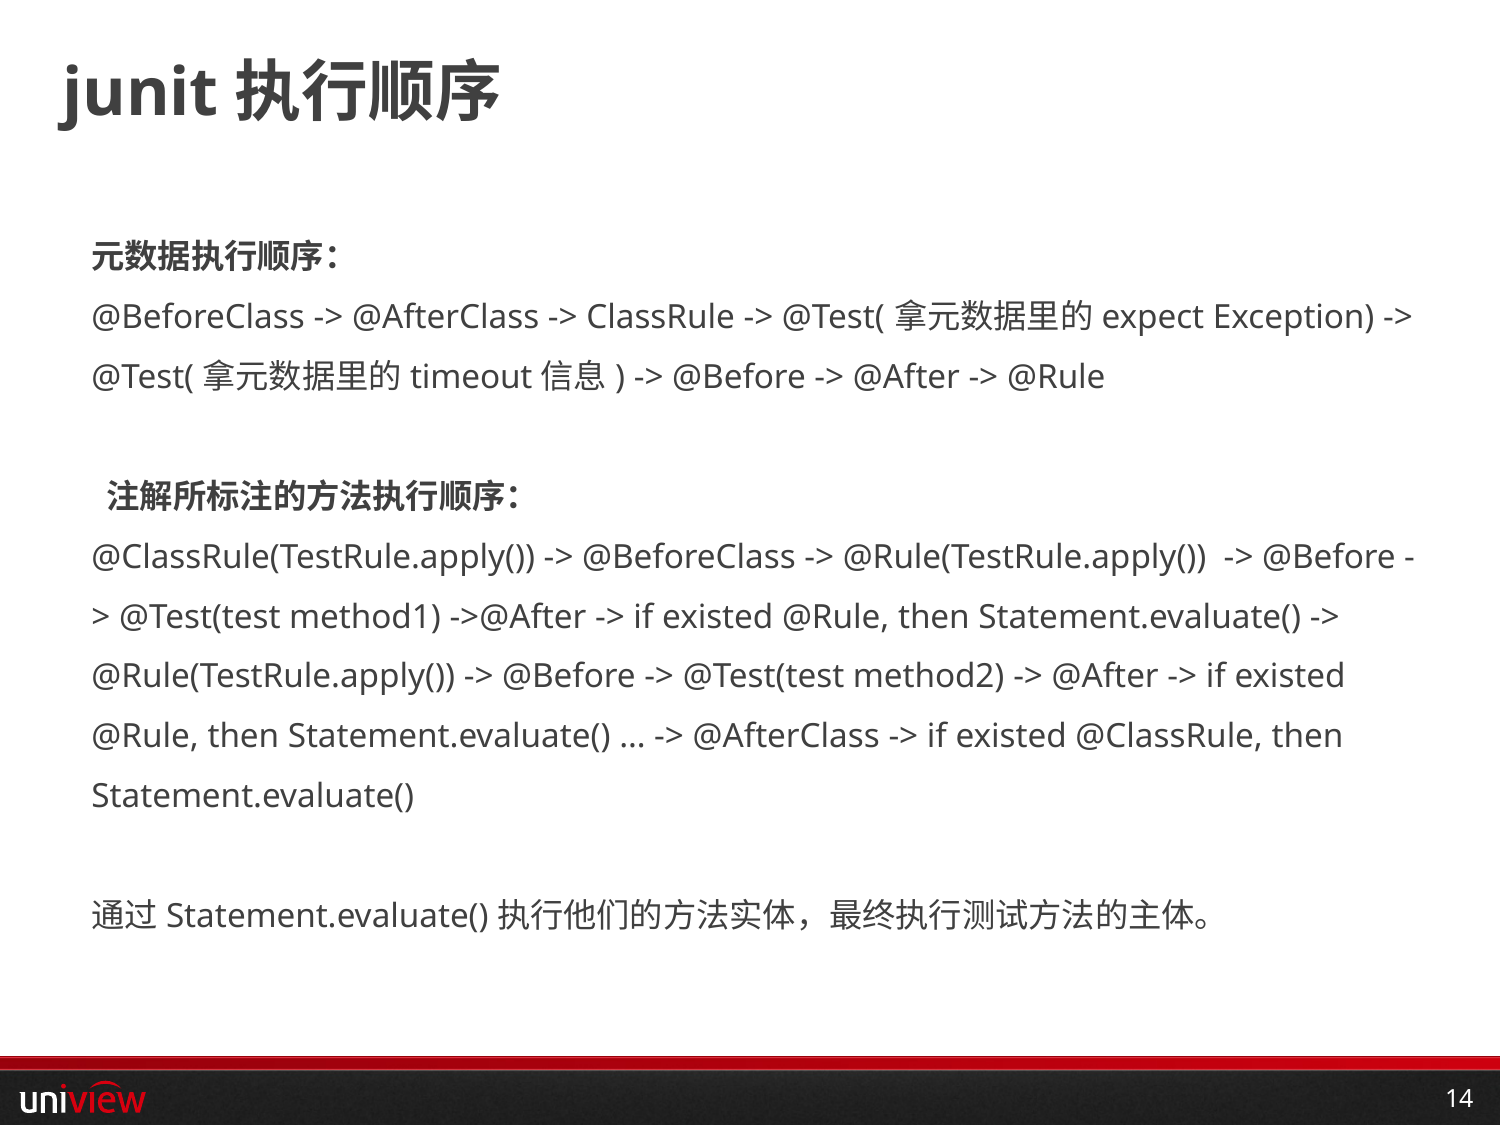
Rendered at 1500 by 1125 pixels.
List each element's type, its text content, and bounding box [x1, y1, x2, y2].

title junit执行顺序 [47, 41, 1398, 148]
picture [0, 1056, 1500, 1125]
list 元数据执行顺序： @BeforeClass -> @AfterClass -> ClassRule -> @Test(拿元数据里的expect Exception) -> @Test(拿元数据里的timeout信息) -> @Before -> @After -> @Rule 注解所标注的方法执行顺序： @ClassRule(TestRule.apply()) -> @BeforeClass -> @Rule(TestRule.apply()) -> @Before -> @Test(test method1) ->@After -> if existed @Rule, then Statement.evaluate() -> @Rule(TestRule.apply()) -> @Before -> @Test(test method2) -> @After -> if existed @Rule, then Statement.evaluate() … -> @AfterClass -> if existed @ClassRule, then Statement.evaluate() 通过Statement.evaluate()执行他们的方法实体，最终执行测试方法的主体。 [76, 208, 1436, 941]
